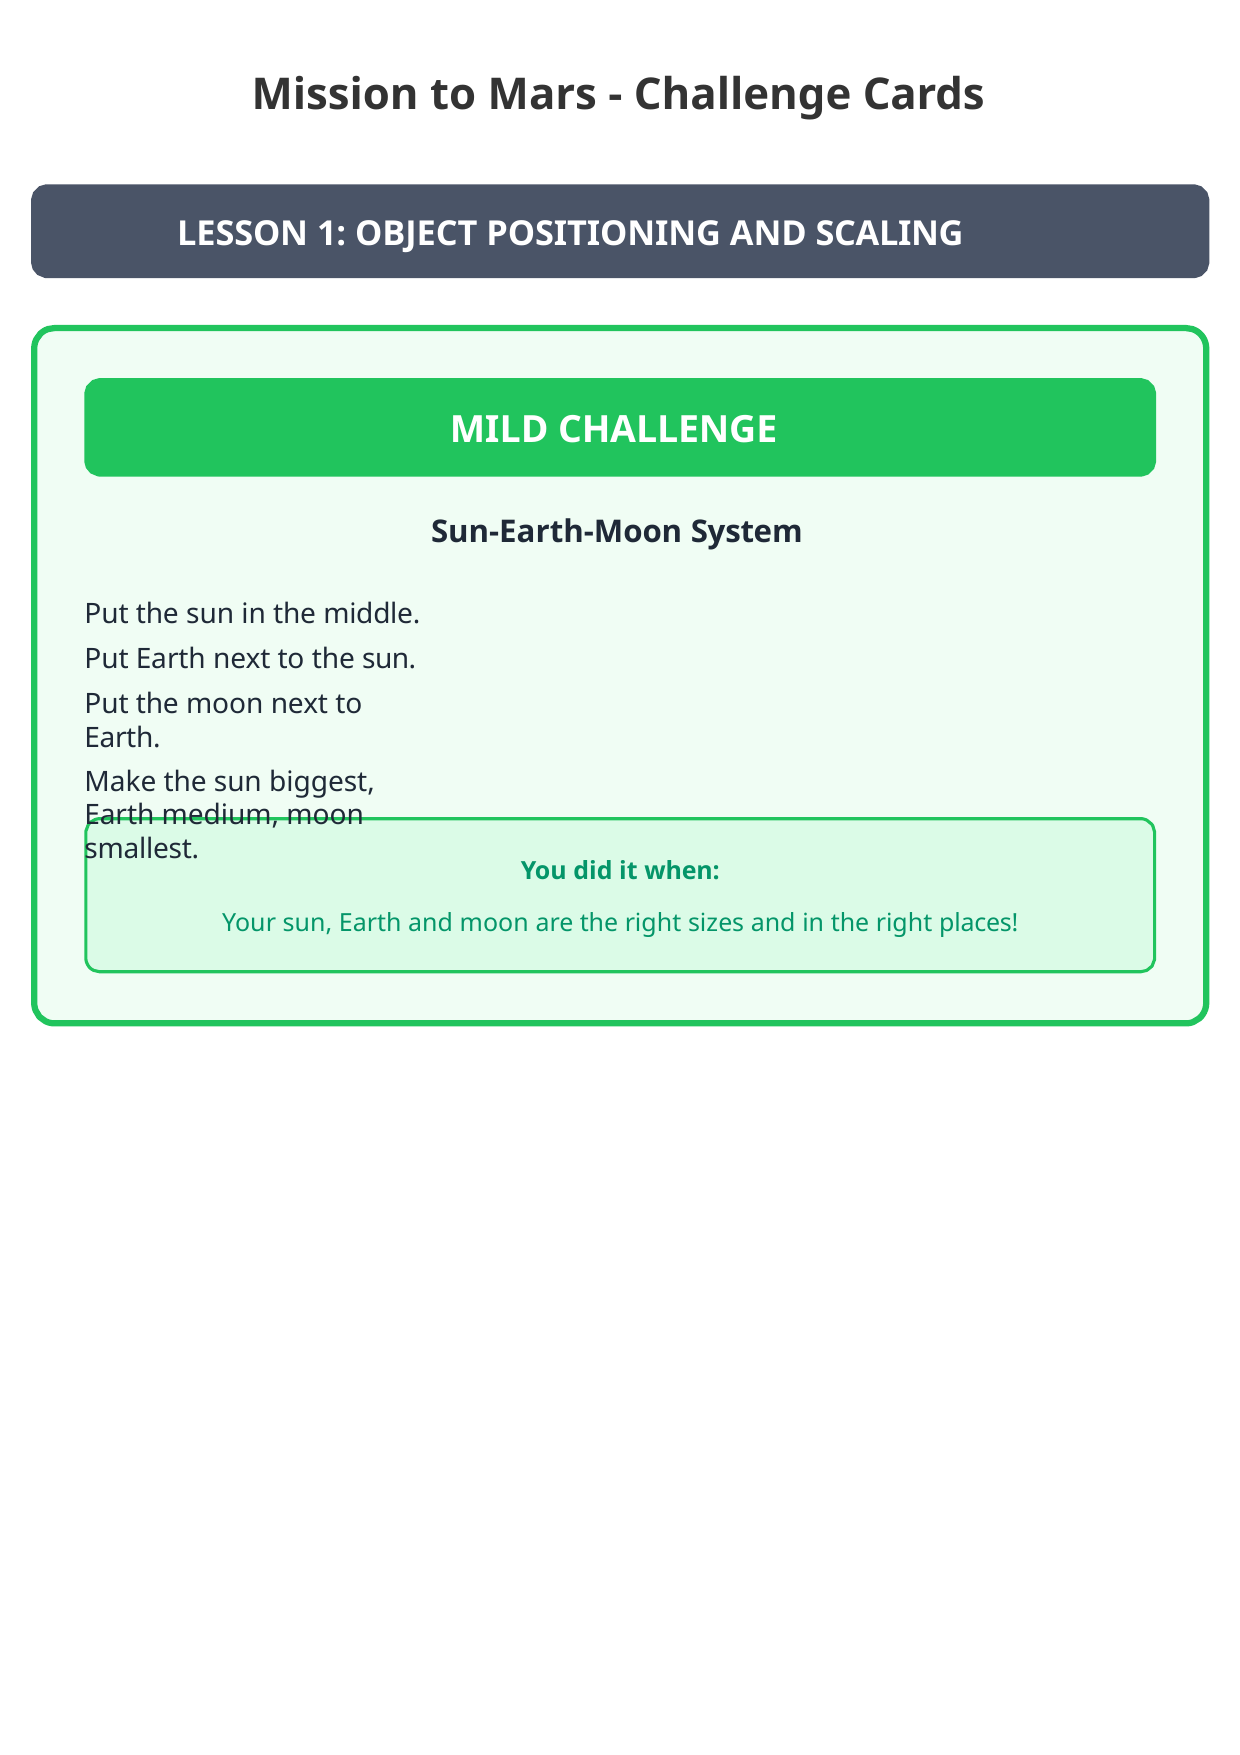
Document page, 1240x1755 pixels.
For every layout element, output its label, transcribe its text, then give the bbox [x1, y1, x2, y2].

text_box [31, 184, 1210, 279]
text_box LESSON 1: OBJECT POSITIONING AND SCALING [175, 208, 1066, 253]
text_box Mission to Mars - Challenge Cards [249, 63, 991, 118]
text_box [30, 324, 1210, 1027]
